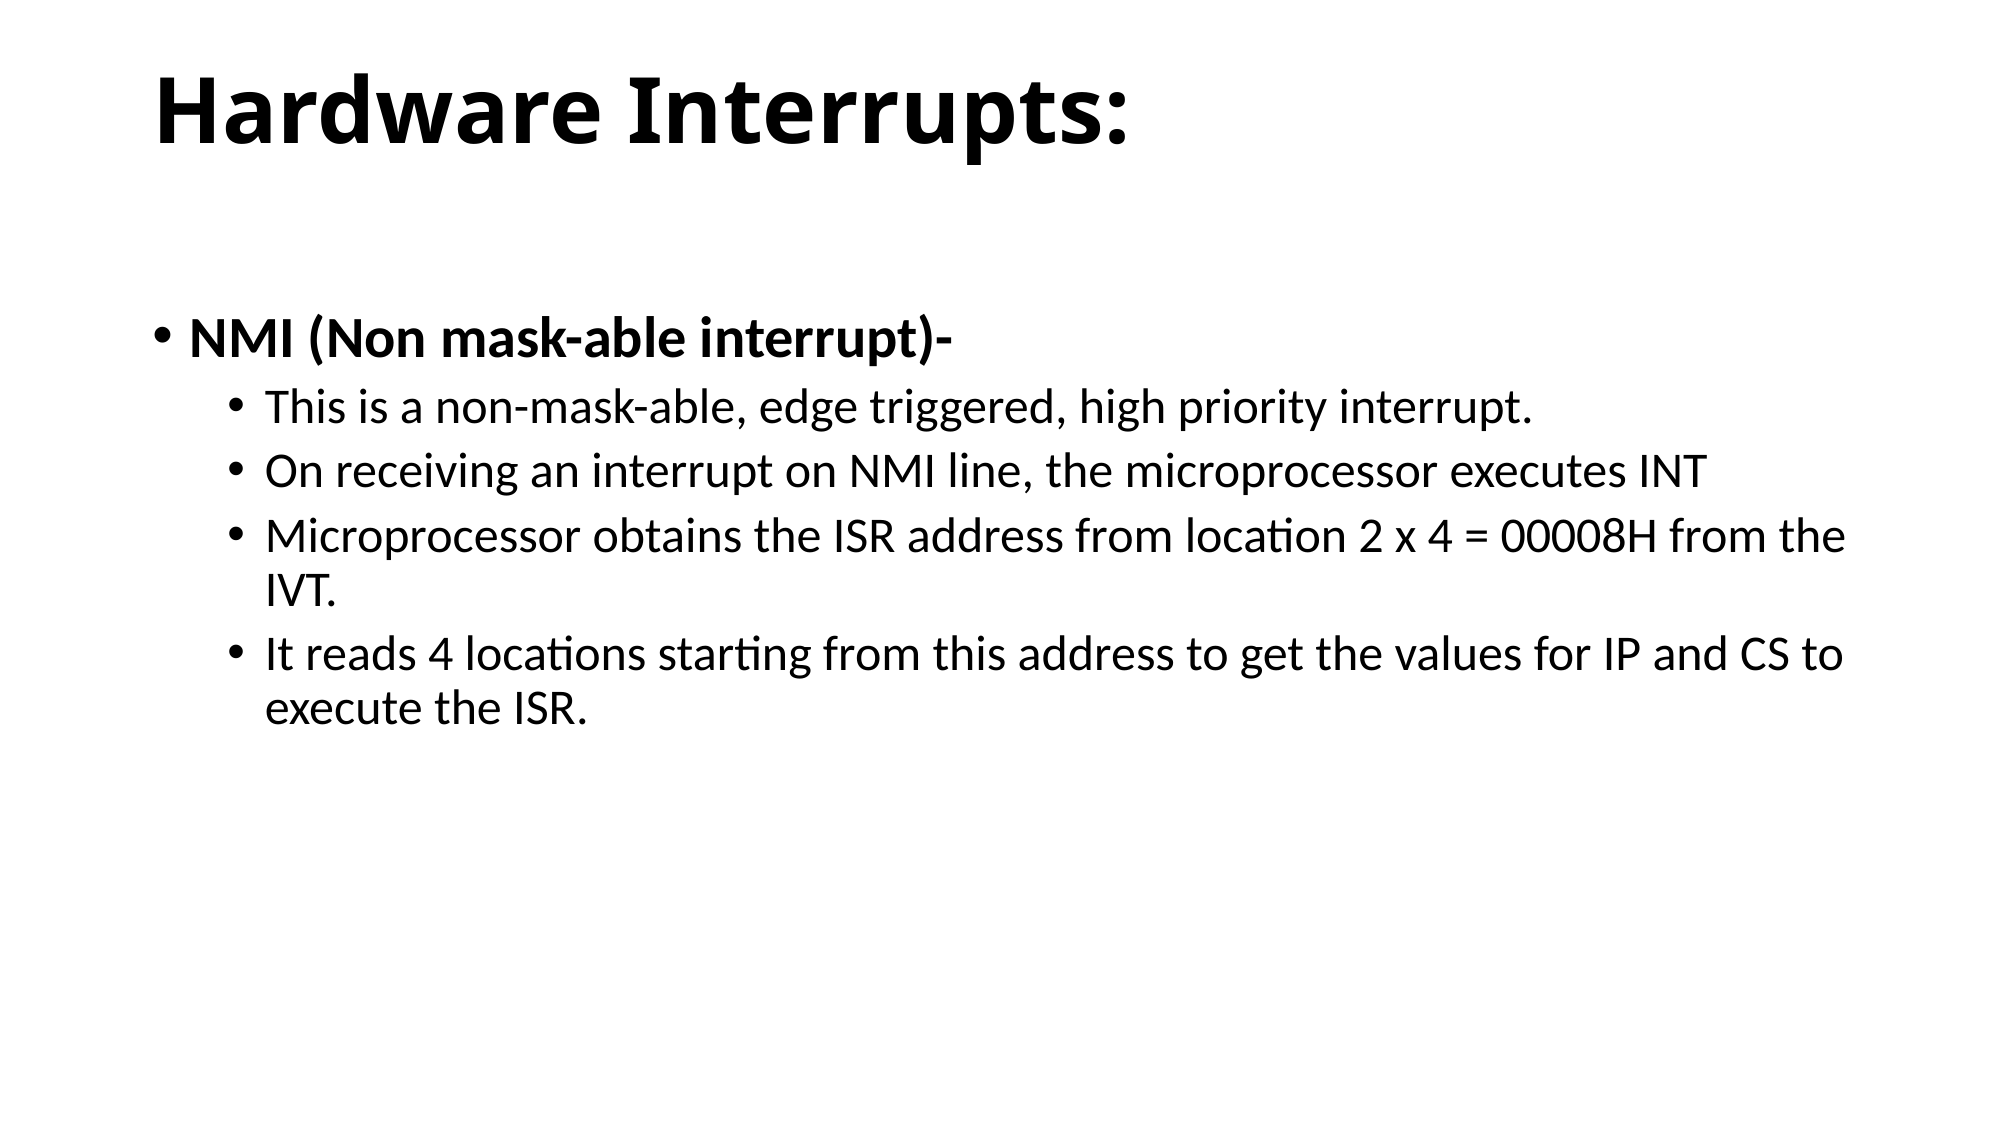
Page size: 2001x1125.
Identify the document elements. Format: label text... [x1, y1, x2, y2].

list NMI (Non mask-able interrupt)- This is a non-mask-able, edge triggered, high priority interrupt. On receiving an interrupt on NMI line, the microprocessor executes INT Microprocessor obtains the ISR address from location 2 x 4 = 00008H from the IVT. It reads 4 locations starting from this address to get the values for IP and CS to execute the ISR. [137, 299, 1863, 1014]
title Hardware Interrupts: [137, 59, 1863, 278]
